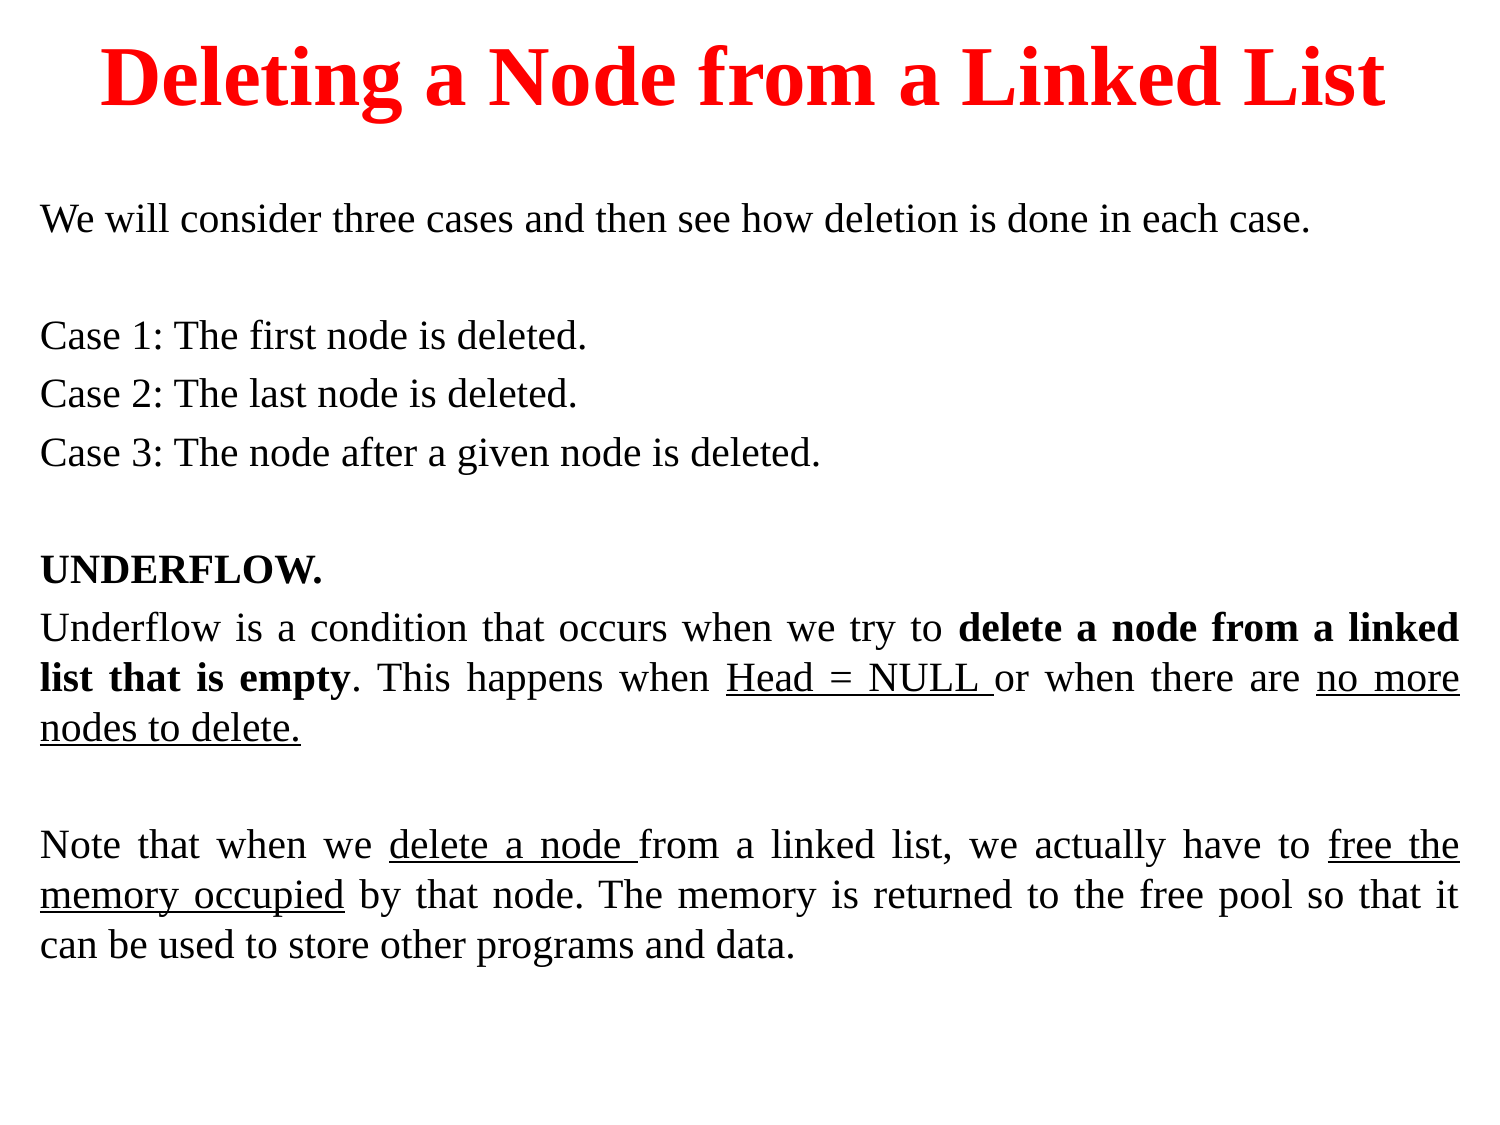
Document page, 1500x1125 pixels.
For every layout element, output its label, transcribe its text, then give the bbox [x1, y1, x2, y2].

list We will consider three cases and then see how deletion is done in each case. Case 1: The first node is deleted. Case 2: The last node is deleted. Case 3: The node after a given node is deleted. UNDERFLOW. Underflow is a condition that occurs when we try to delete a node from a linked list that is empty. This happens when Head = NULL or when there are no more nodes to delete. Note that when we delete a node from a linked list, we actually have to free the memory occupied by that node. The memory is returned to the free pool so that it can be used to store other programs and data. [24, 125, 1475, 1088]
title Deleting a Node from a Linked List [12, 12, 1475, 130]
